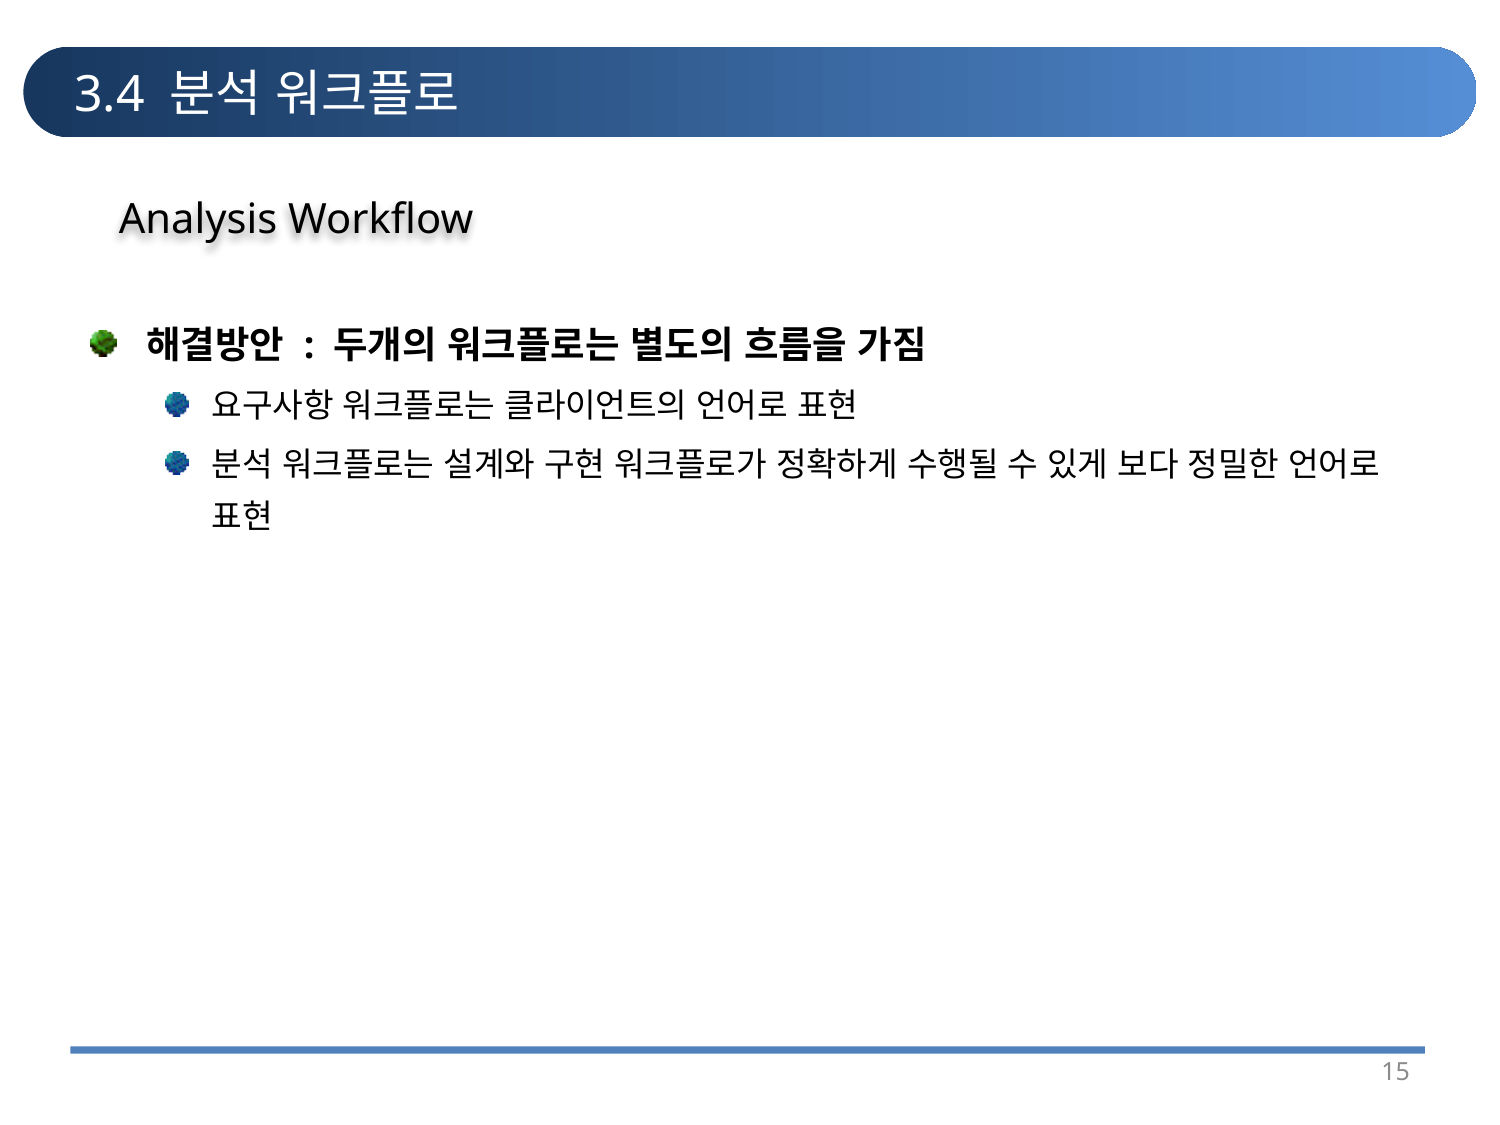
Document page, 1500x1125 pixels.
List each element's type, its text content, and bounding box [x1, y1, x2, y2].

picture [165, 451, 189, 475]
list 해결방안 : 두개의 워크플로는 별도의 흐름을 가짐 요구사항 워크플로는 클라이언트의 언어로 표현 분석 워크플로는 설계와 구현 워크플로가 정확하게 수행될 수 있게 보다 정밀한 언어로 표현 [74, 290, 1426, 1006]
list Analysis Workflow [60, 180, 532, 255]
slide_number 15 [1074, 1042, 1425, 1103]
title 3.4 분석 워크플로 [59, 56, 1410, 126]
picture [165, 392, 189, 417]
picture [90, 330, 117, 357]
